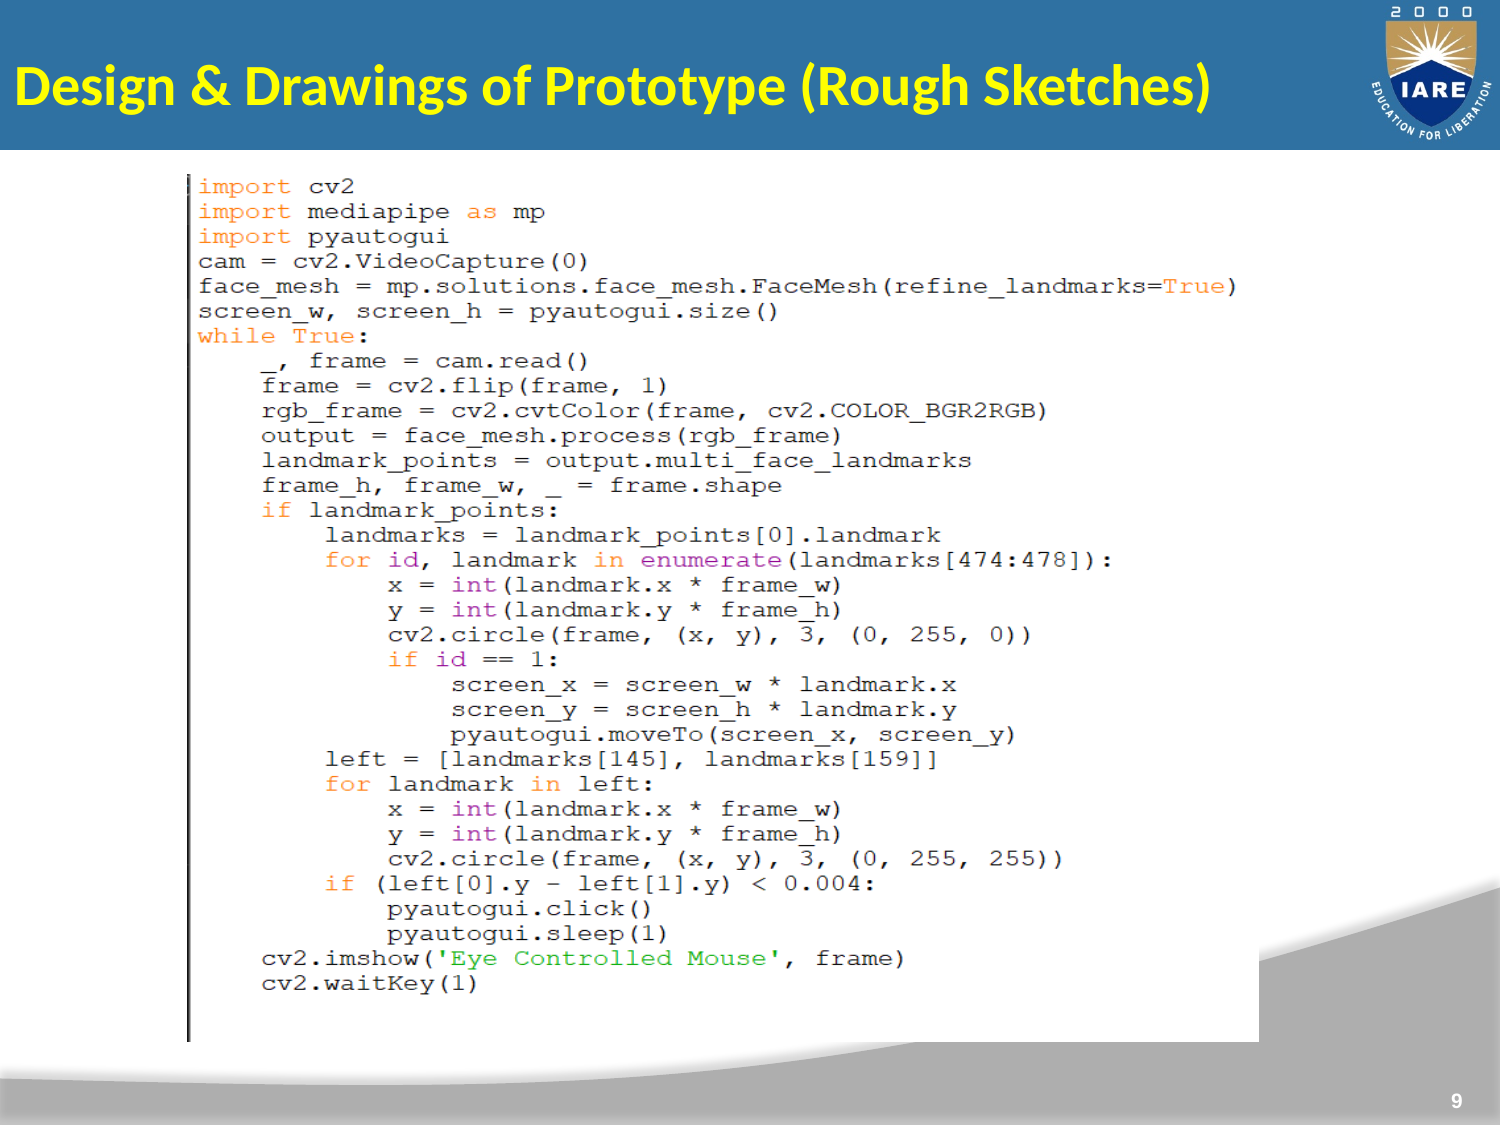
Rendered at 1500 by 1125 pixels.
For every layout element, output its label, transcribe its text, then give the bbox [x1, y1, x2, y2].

picture [1362, 0, 1500, 148]
picture [187, 174, 1259, 1043]
text_box Design & Drawings of Prototype (Rough Sketches) [0, 39, 1363, 195]
slide_number 9 [1337, 1053, 1463, 1114]
